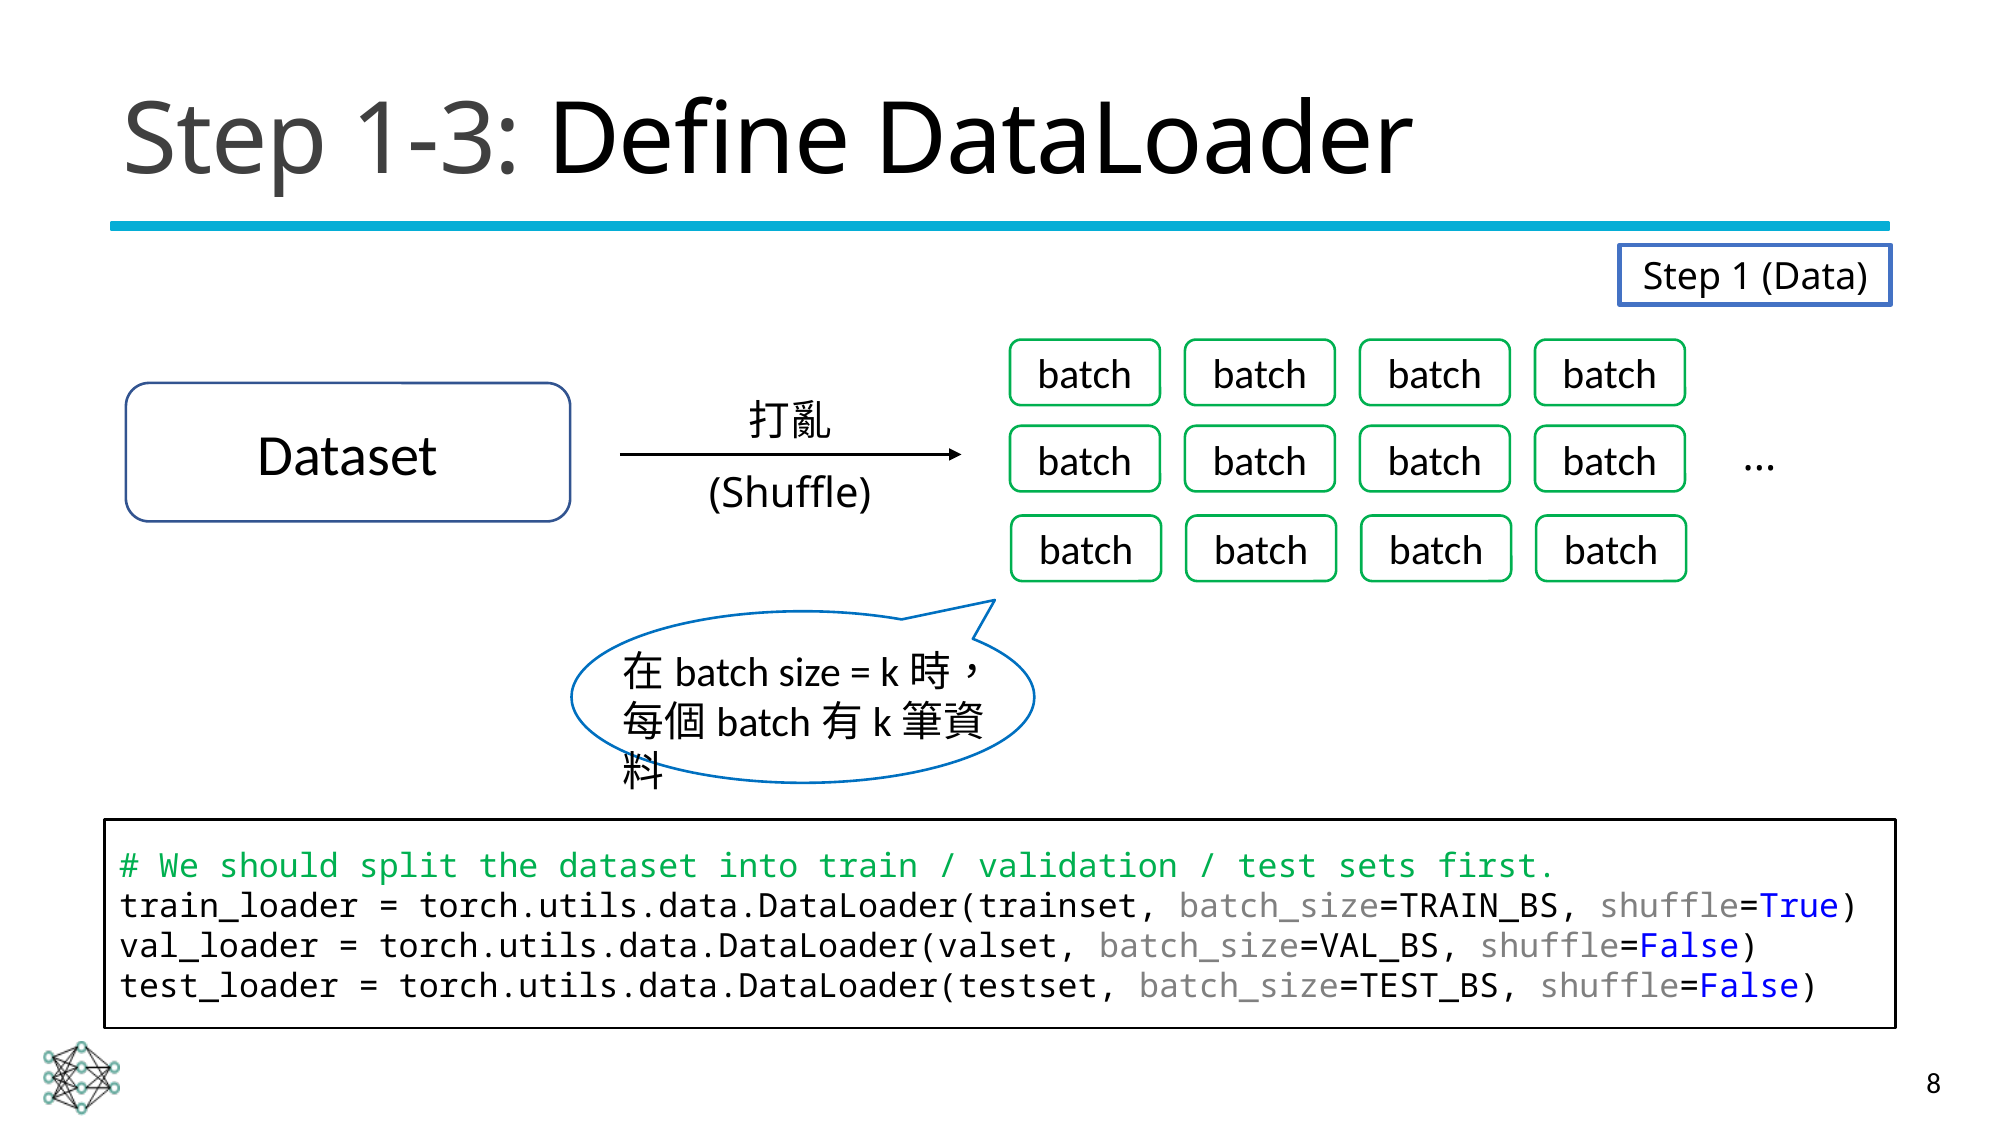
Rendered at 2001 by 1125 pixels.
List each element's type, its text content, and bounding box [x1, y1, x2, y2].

text_box Step 1 (Data) [1619, 244, 1891, 305]
text_box batch [1008, 338, 1162, 407]
text_box [1016, 661, 1036, 733]
text_box ... [1706, 421, 1813, 487]
text_box batch [1184, 514, 1338, 583]
text_box batch [1183, 424, 1337, 493]
text_box batch [1358, 338, 1512, 407]
text_box Dataset [124, 381, 572, 523]
text_box batch [1533, 338, 1687, 407]
text_box [570, 649, 608, 745]
text_box batch [1183, 338, 1337, 407]
text_box (Shuffle) [681, 464, 899, 524]
slide_number 8 [1740, 1052, 1957, 1113]
text_box batch [1534, 514, 1688, 583]
text_box batch [1359, 514, 1513, 583]
text_box batch [1358, 424, 1512, 493]
text_box 在batch size = k時，每個batch有k筆資料 [608, 637, 1016, 803]
text_box [633, 598, 996, 637]
text_box batch [1009, 514, 1163, 583]
text_box # We should split the dataset into train / validation / test sets first. train_loader = torch.utils.data.DataLoader(trainset, batch_size=TRAIN_BS, shuffle=True) val_loader = torch.utils.data.DataLoader(valset, batch_size=VAL_BS, shuffle=False) test_loader = torch.utils.data.DataLoader(testset, batch_size=TEST_BS, shuffle=False) [103, 818, 1897, 1029]
title Step 1-3: Define DataLoader [107, 58, 1899, 228]
picture [43, 1041, 120, 1116]
text_box batch [1533, 424, 1687, 493]
text_box batch [1008, 424, 1162, 493]
text_box 打亂 [681, 386, 899, 450]
